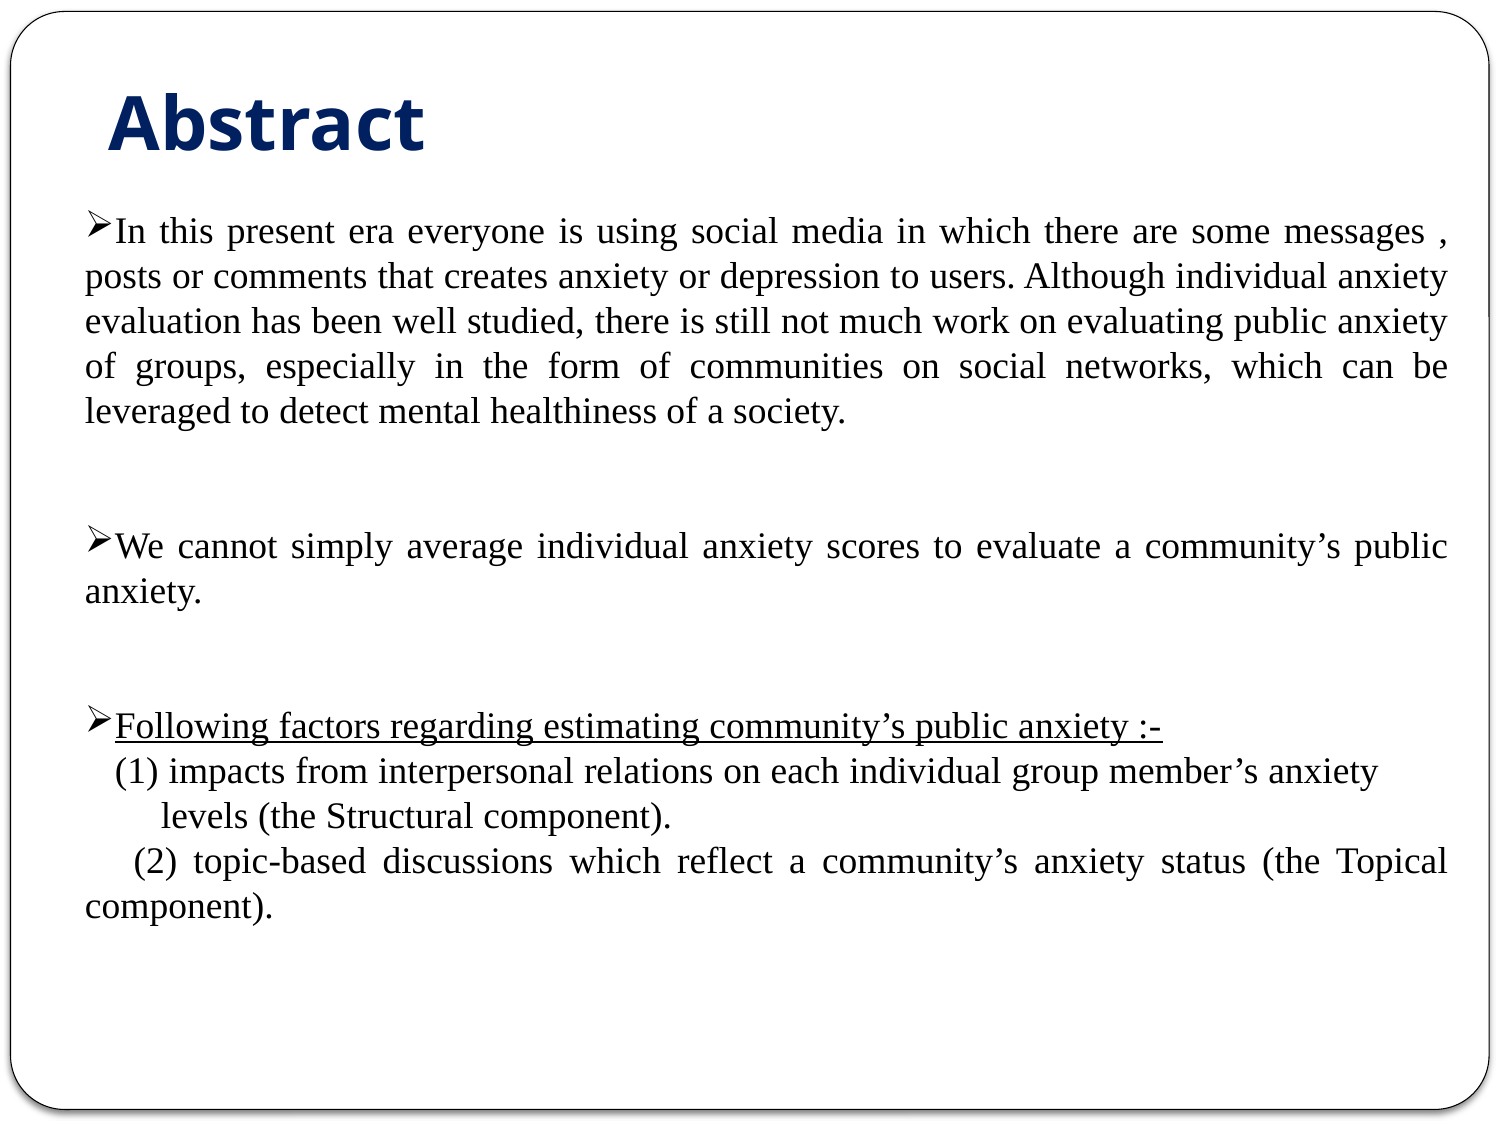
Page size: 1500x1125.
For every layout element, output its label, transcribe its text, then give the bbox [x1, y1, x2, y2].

text_box In this present era everyone is using social media in which there are some messages , posts or comments that creates anxiety or depression to users. Although individual anxiety evaluation has been well studied, there is still not much work on evaluating public anxiety of groups, especially in the form of communities on social networks, which can be leveraged to detect mental healthiness of a society. We cannot simply average individual anxiety scores to evaluate a community’s public anxiety. Following factors regarding estimating community’s public anxiety :- (1) impacts from interpersonal relations on each individual group member’s anxiety levels (the Structural component). (2) topic-based discussions which reflect a community’s anxiety status (the Topical component). [70, 199, 1465, 934]
title Abstract [93, 82, 1388, 181]
